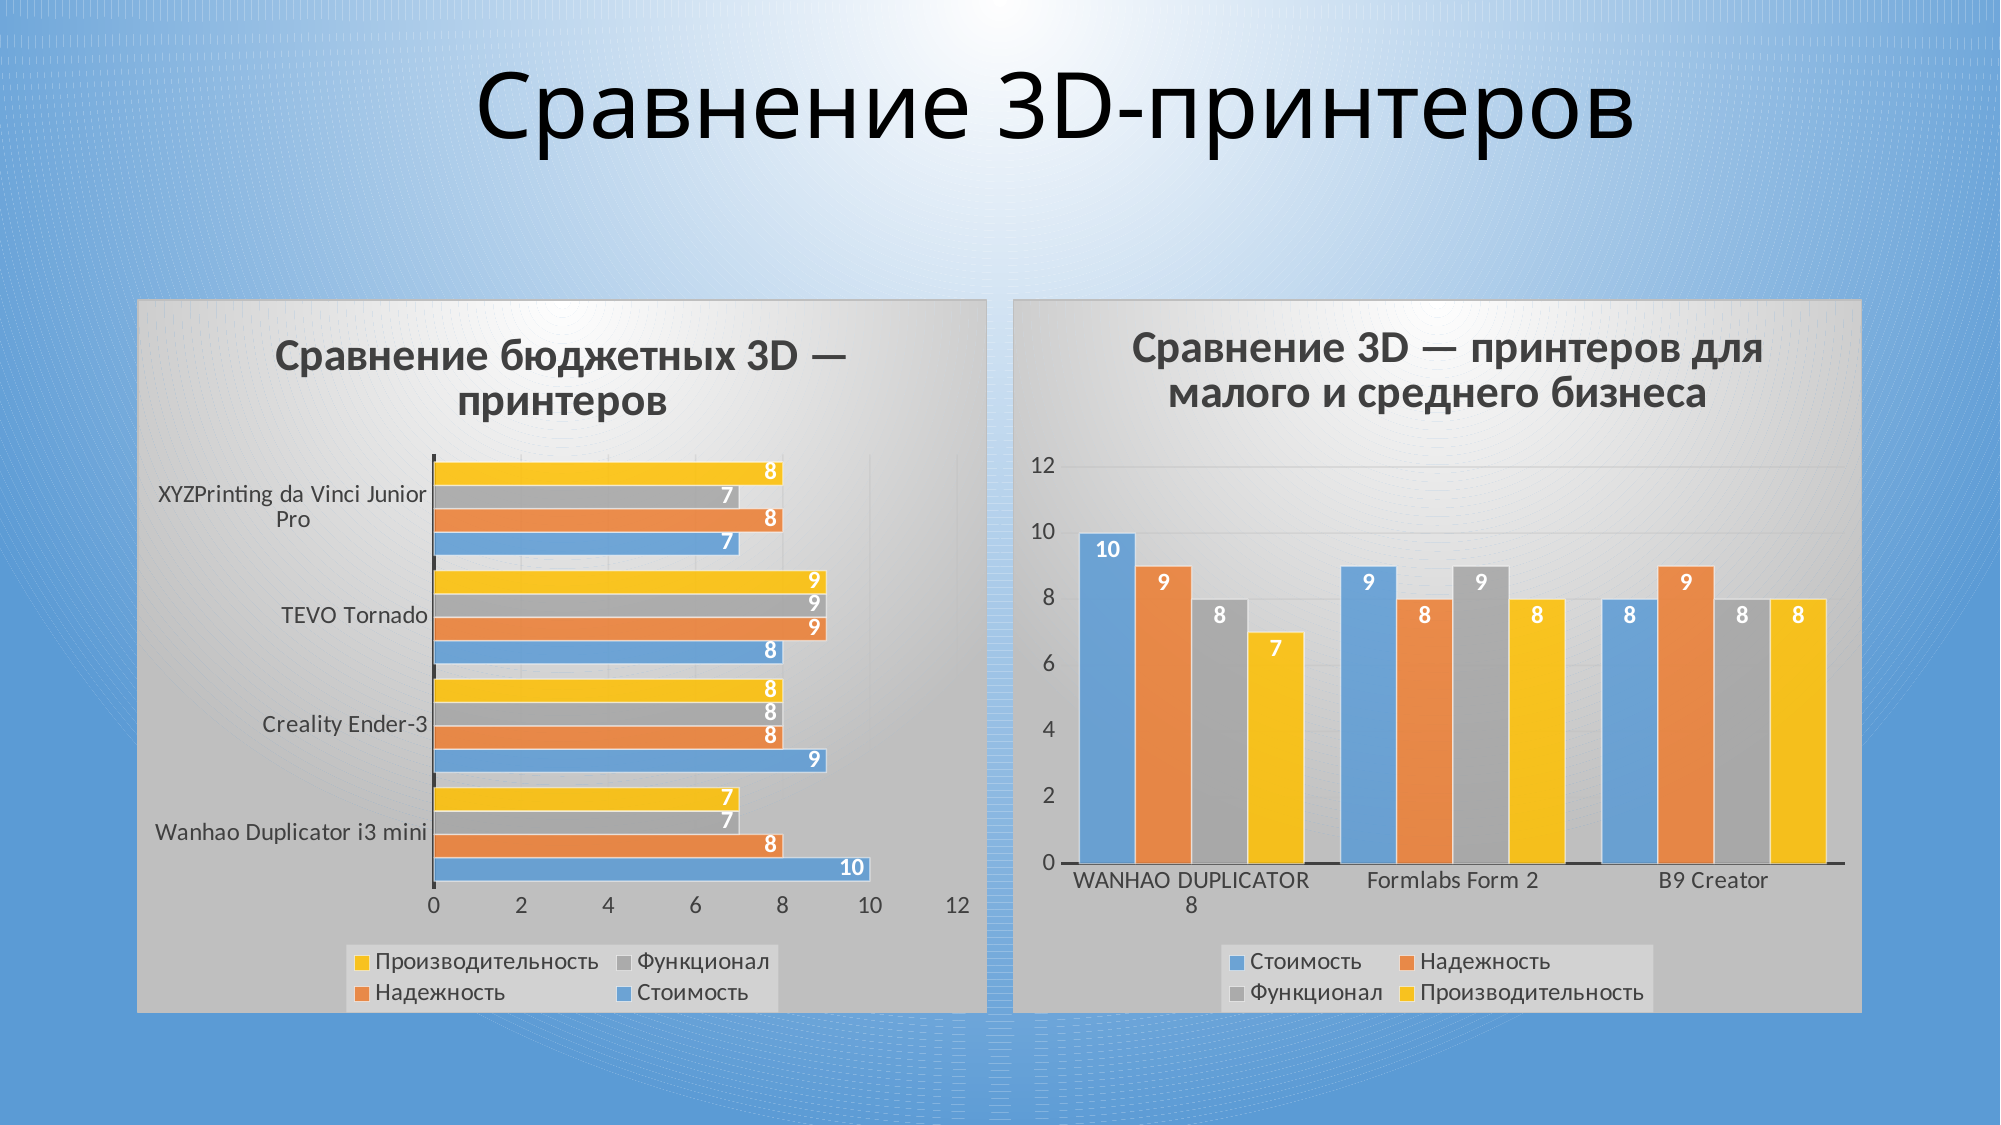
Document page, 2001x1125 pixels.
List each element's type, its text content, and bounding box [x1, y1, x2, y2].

chart [137, 299, 988, 1014]
chart [1012, 299, 1863, 1014]
title Сравнение 3D-принтеров [193, 0, 1918, 218]
